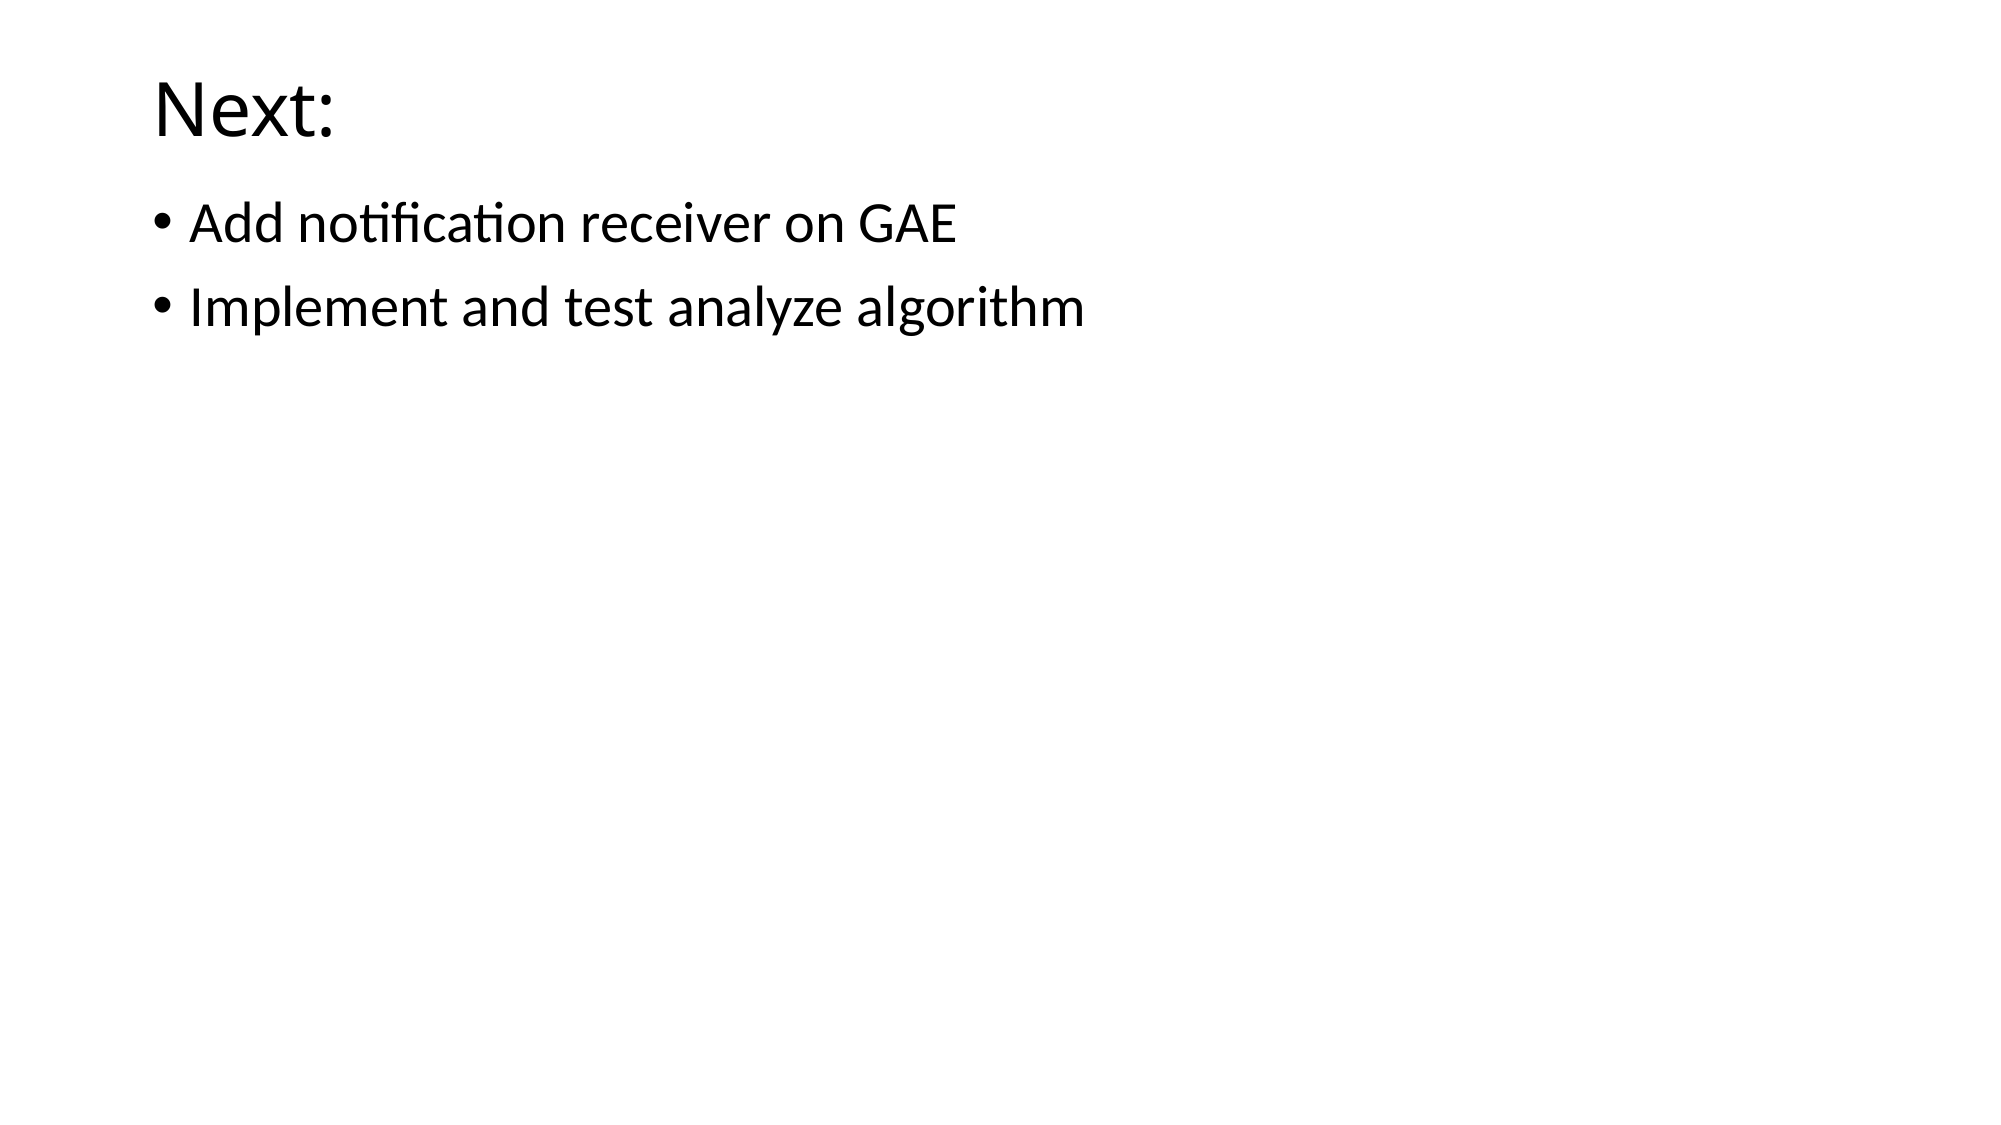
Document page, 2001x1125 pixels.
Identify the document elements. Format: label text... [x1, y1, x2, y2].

list Add notification receiver on GAE Implement and test analyze algorithm [137, 184, 1863, 1058]
title Next: [137, 59, 922, 165]
